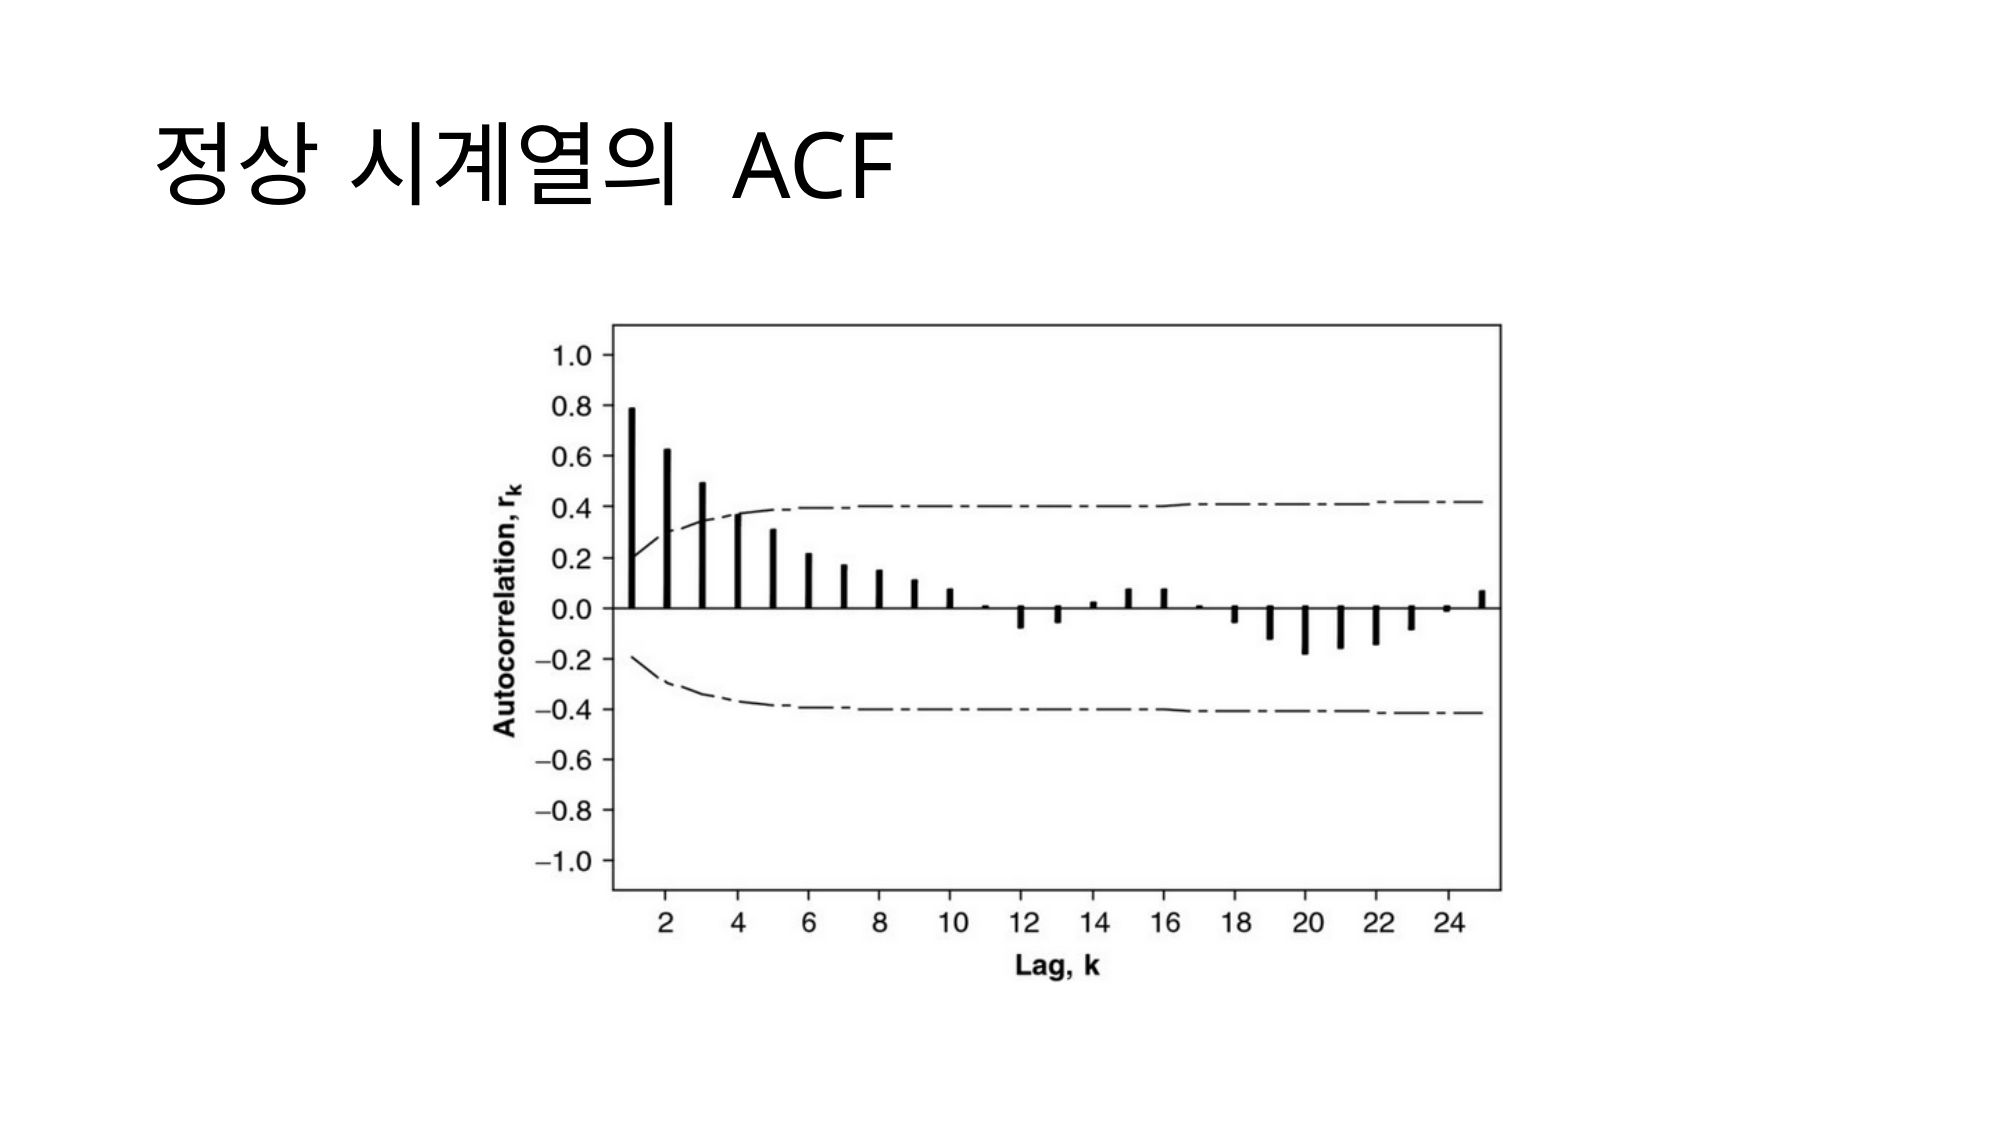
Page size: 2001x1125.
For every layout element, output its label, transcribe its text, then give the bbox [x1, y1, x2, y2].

title 정상 시계열의 ACF [137, 59, 1863, 278]
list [479, 299, 1521, 1014]
